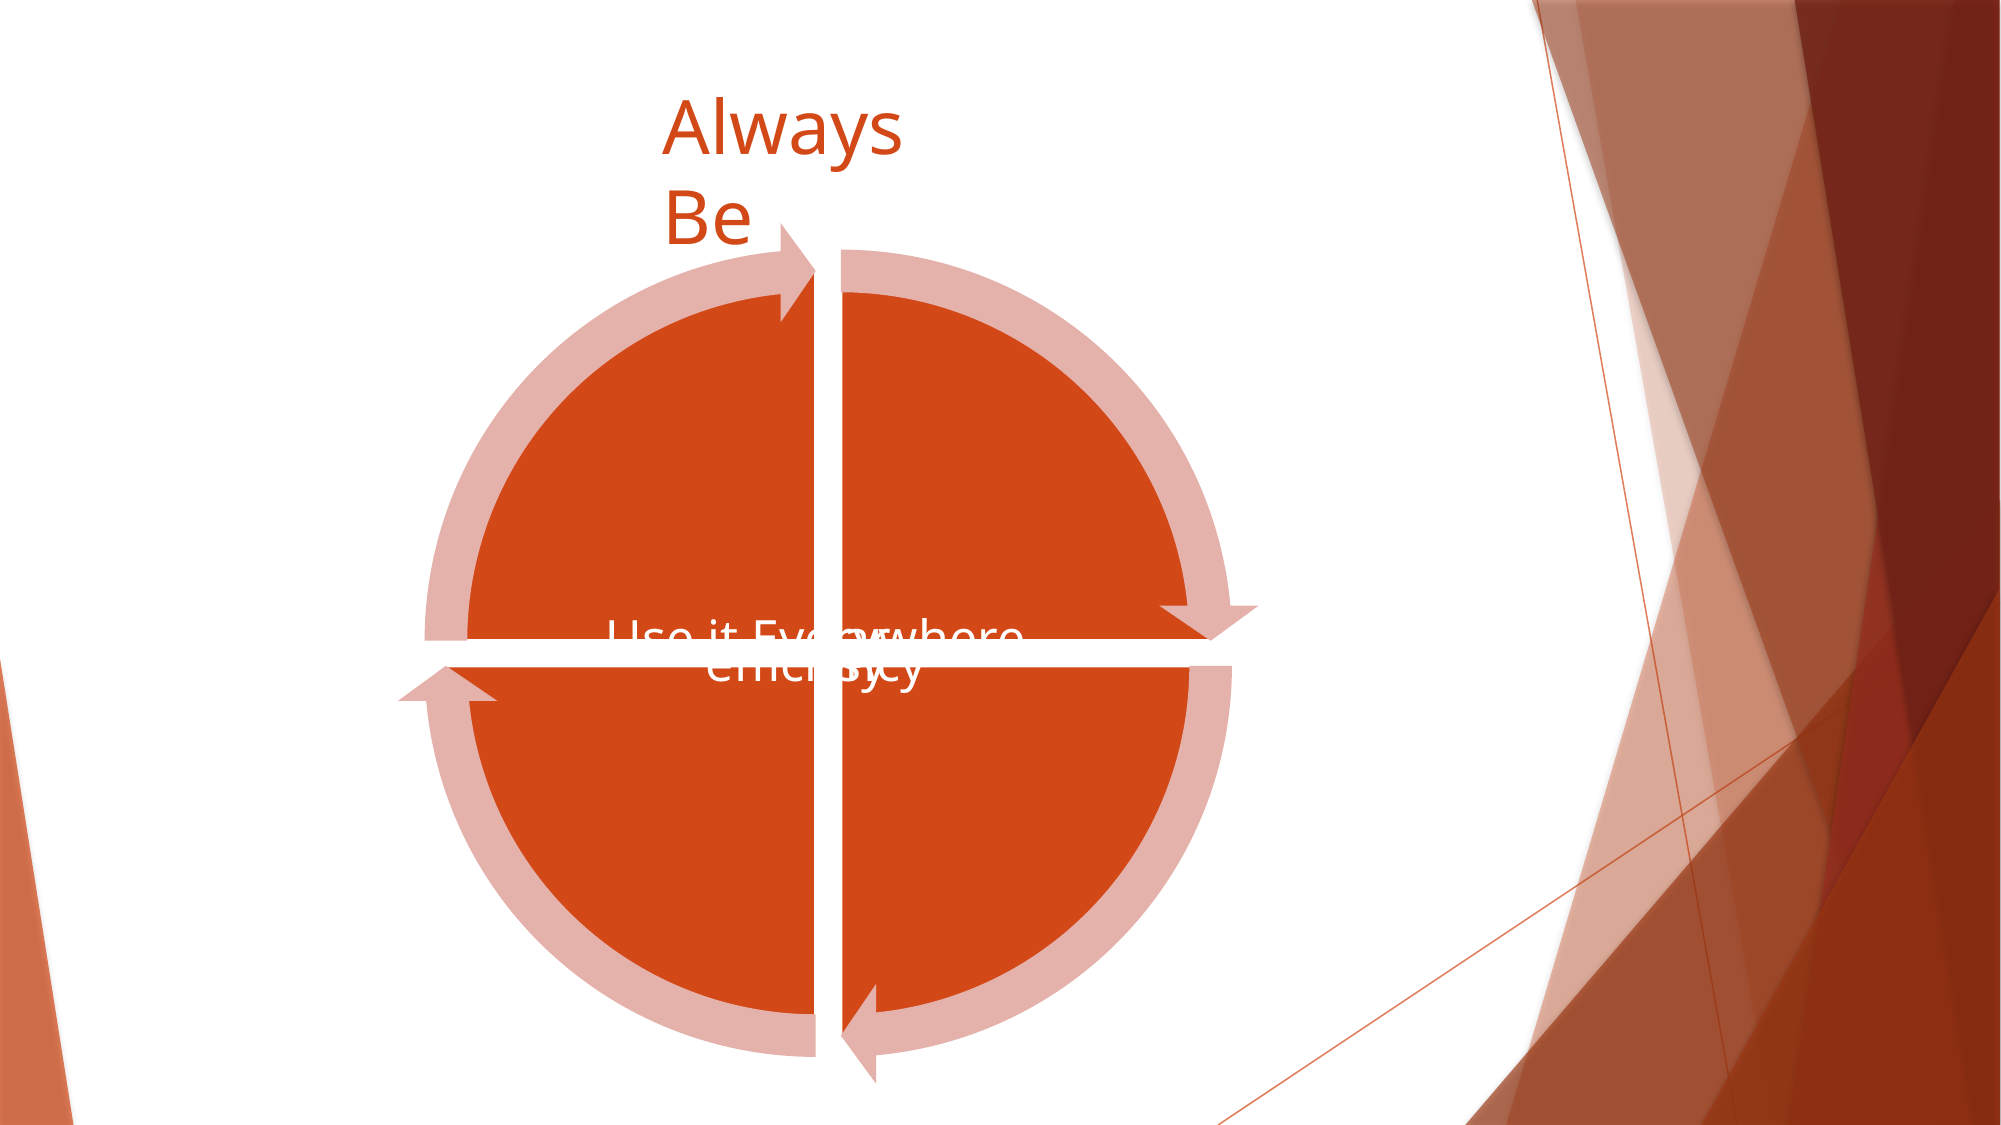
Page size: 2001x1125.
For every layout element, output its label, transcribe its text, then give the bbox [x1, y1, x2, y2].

title Always Be [647, 72, 1016, 210]
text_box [163, 211, 1499, 1102]
